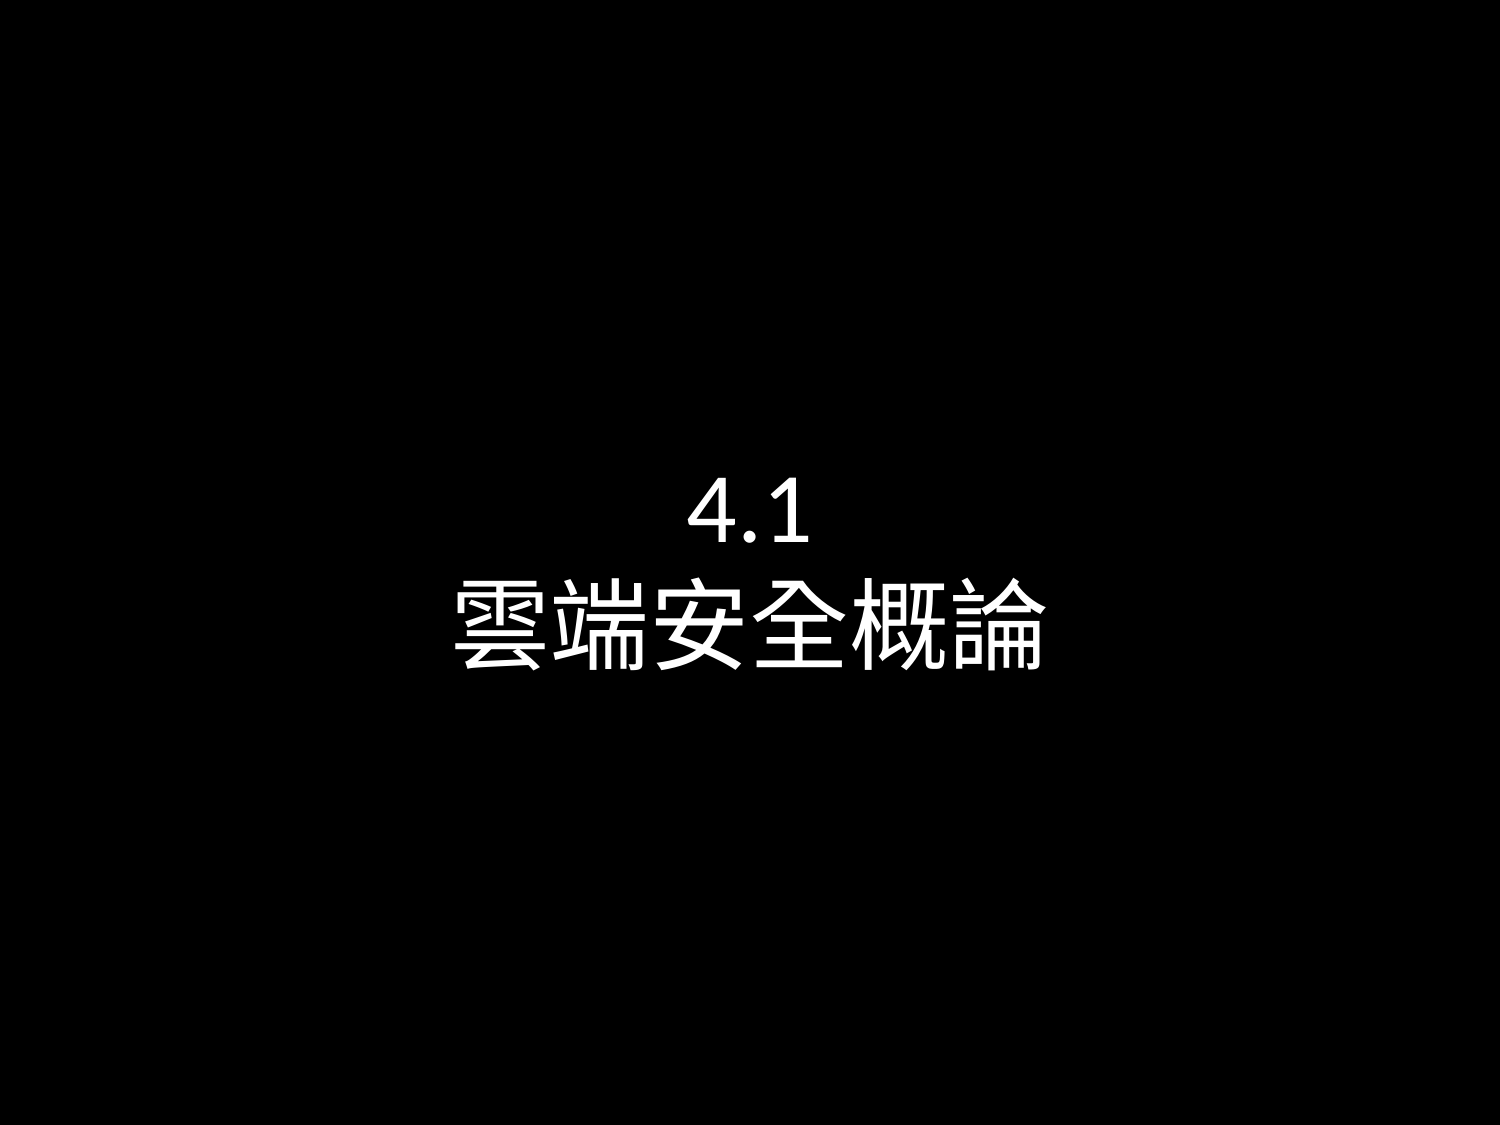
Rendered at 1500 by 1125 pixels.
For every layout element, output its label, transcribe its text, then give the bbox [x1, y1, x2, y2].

text_box 4.1 雲端安全概論 [0, 0, 1500, 1125]
